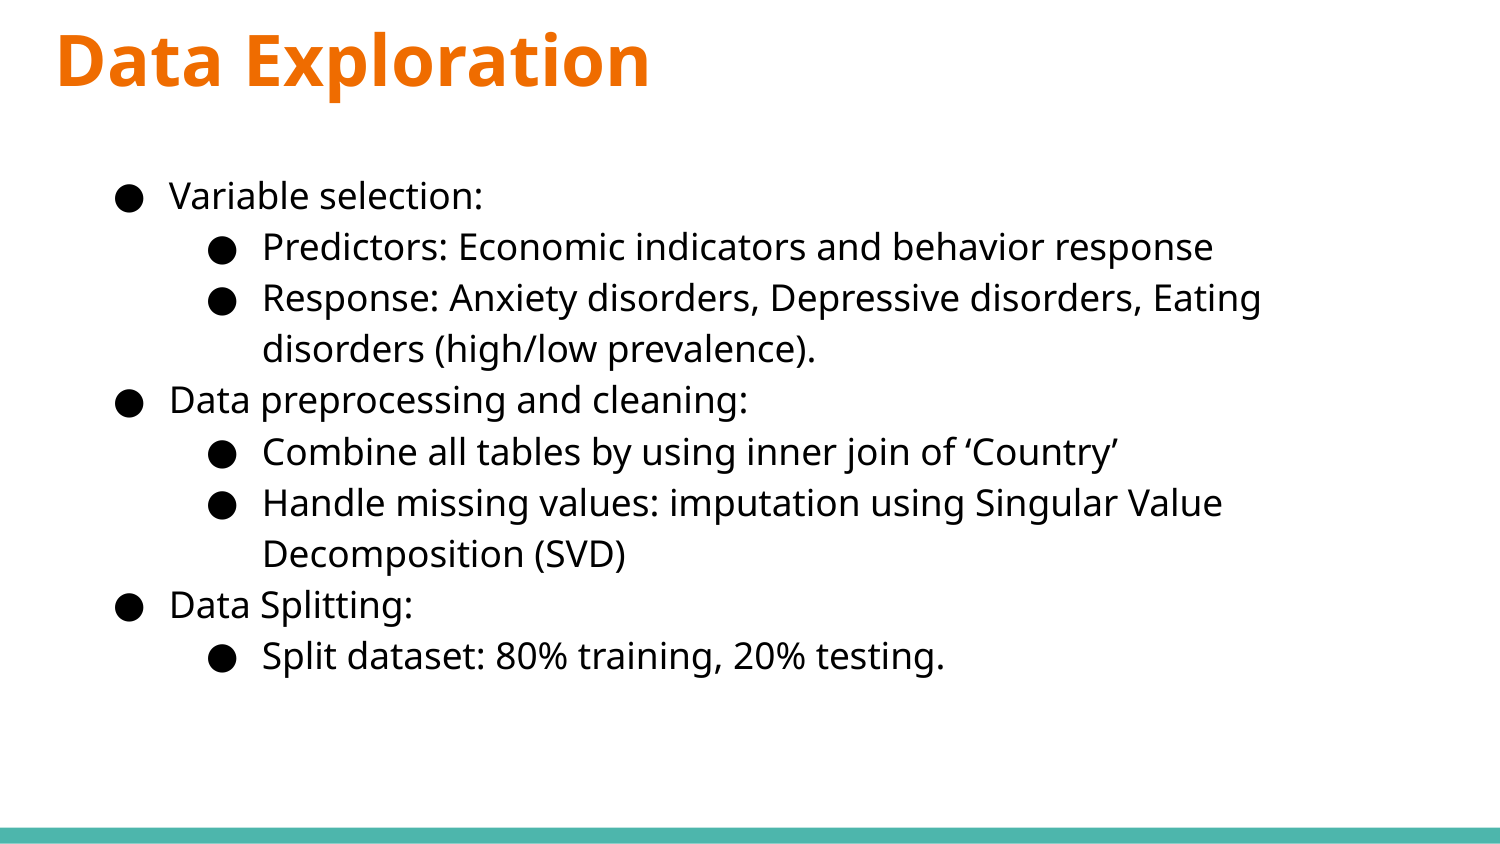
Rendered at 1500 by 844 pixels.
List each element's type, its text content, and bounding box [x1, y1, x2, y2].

title Data Exploration [40, 0, 1438, 116]
list Variable selection: Predictors: Economic indicators and behavior response Response: Anxiety disorders, Depressive disorders, Eating disorders (high/low prevalence). Data preprocessing and cleaning: Combine all tables by using inner join of ‘Country’ Handle missing values: imputation using Singular Value Decomposition (SVD) Data Splitting: Split dataset: 80% training, 20% testing. [79, 151, 1322, 693]
